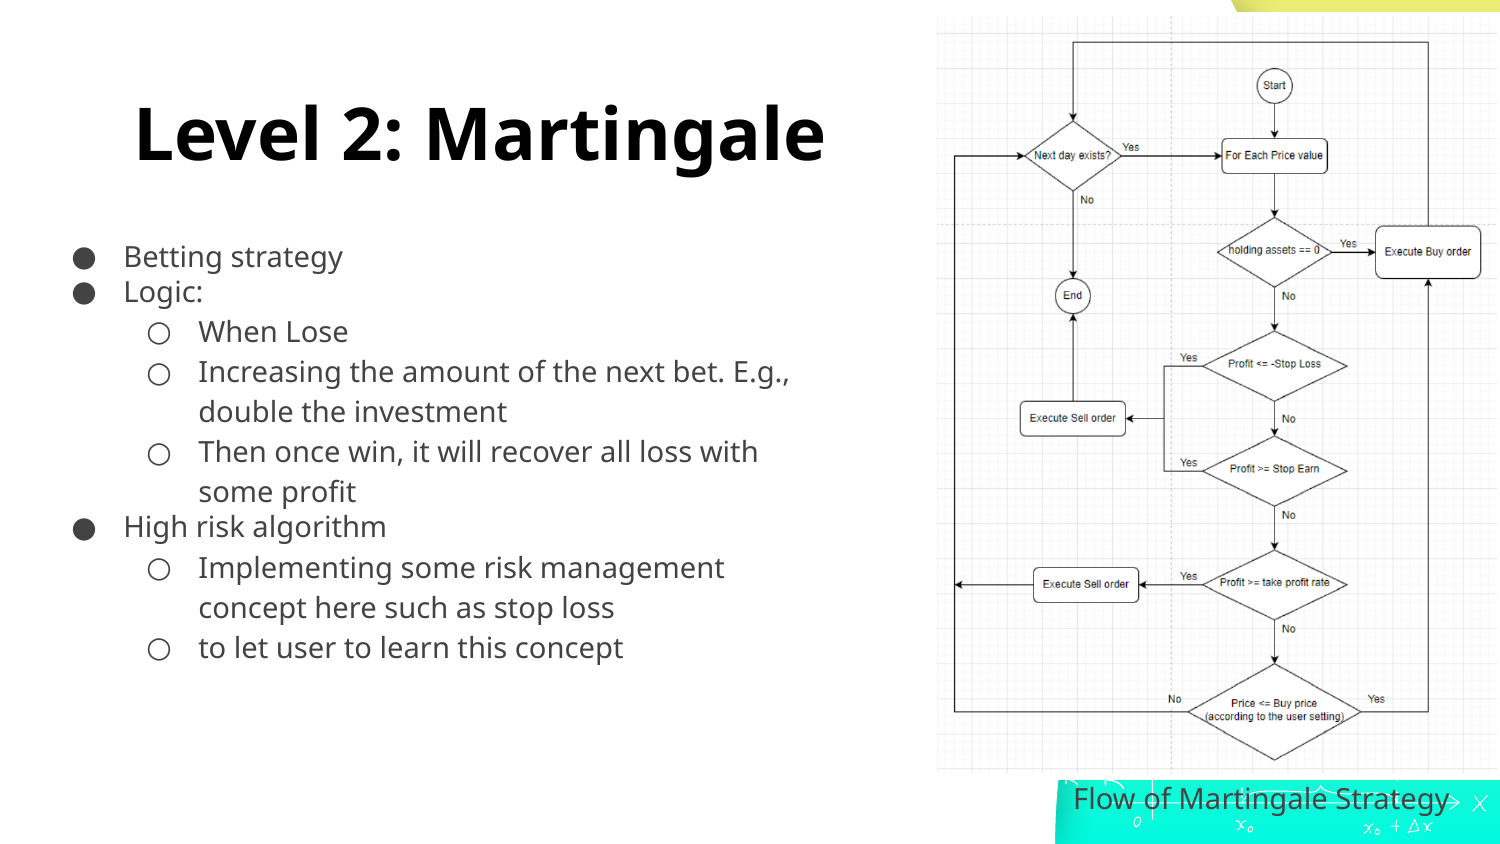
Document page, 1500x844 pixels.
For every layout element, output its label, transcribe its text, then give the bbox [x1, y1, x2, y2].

text_box Flow of Martingale Strategy [1035, 788, 1500, 826]
list Betting strategy Logic: When Lose Increasing the amount of the next bet. E.g., double the investment Then once win, it will recover all loss with some profit High risk algorithm Implementing some risk management concept here such as stop loss to let user to learn this concept [33, 222, 836, 771]
picture [937, 11, 1500, 780]
title Level 2: Martingale [118, 72, 932, 167]
